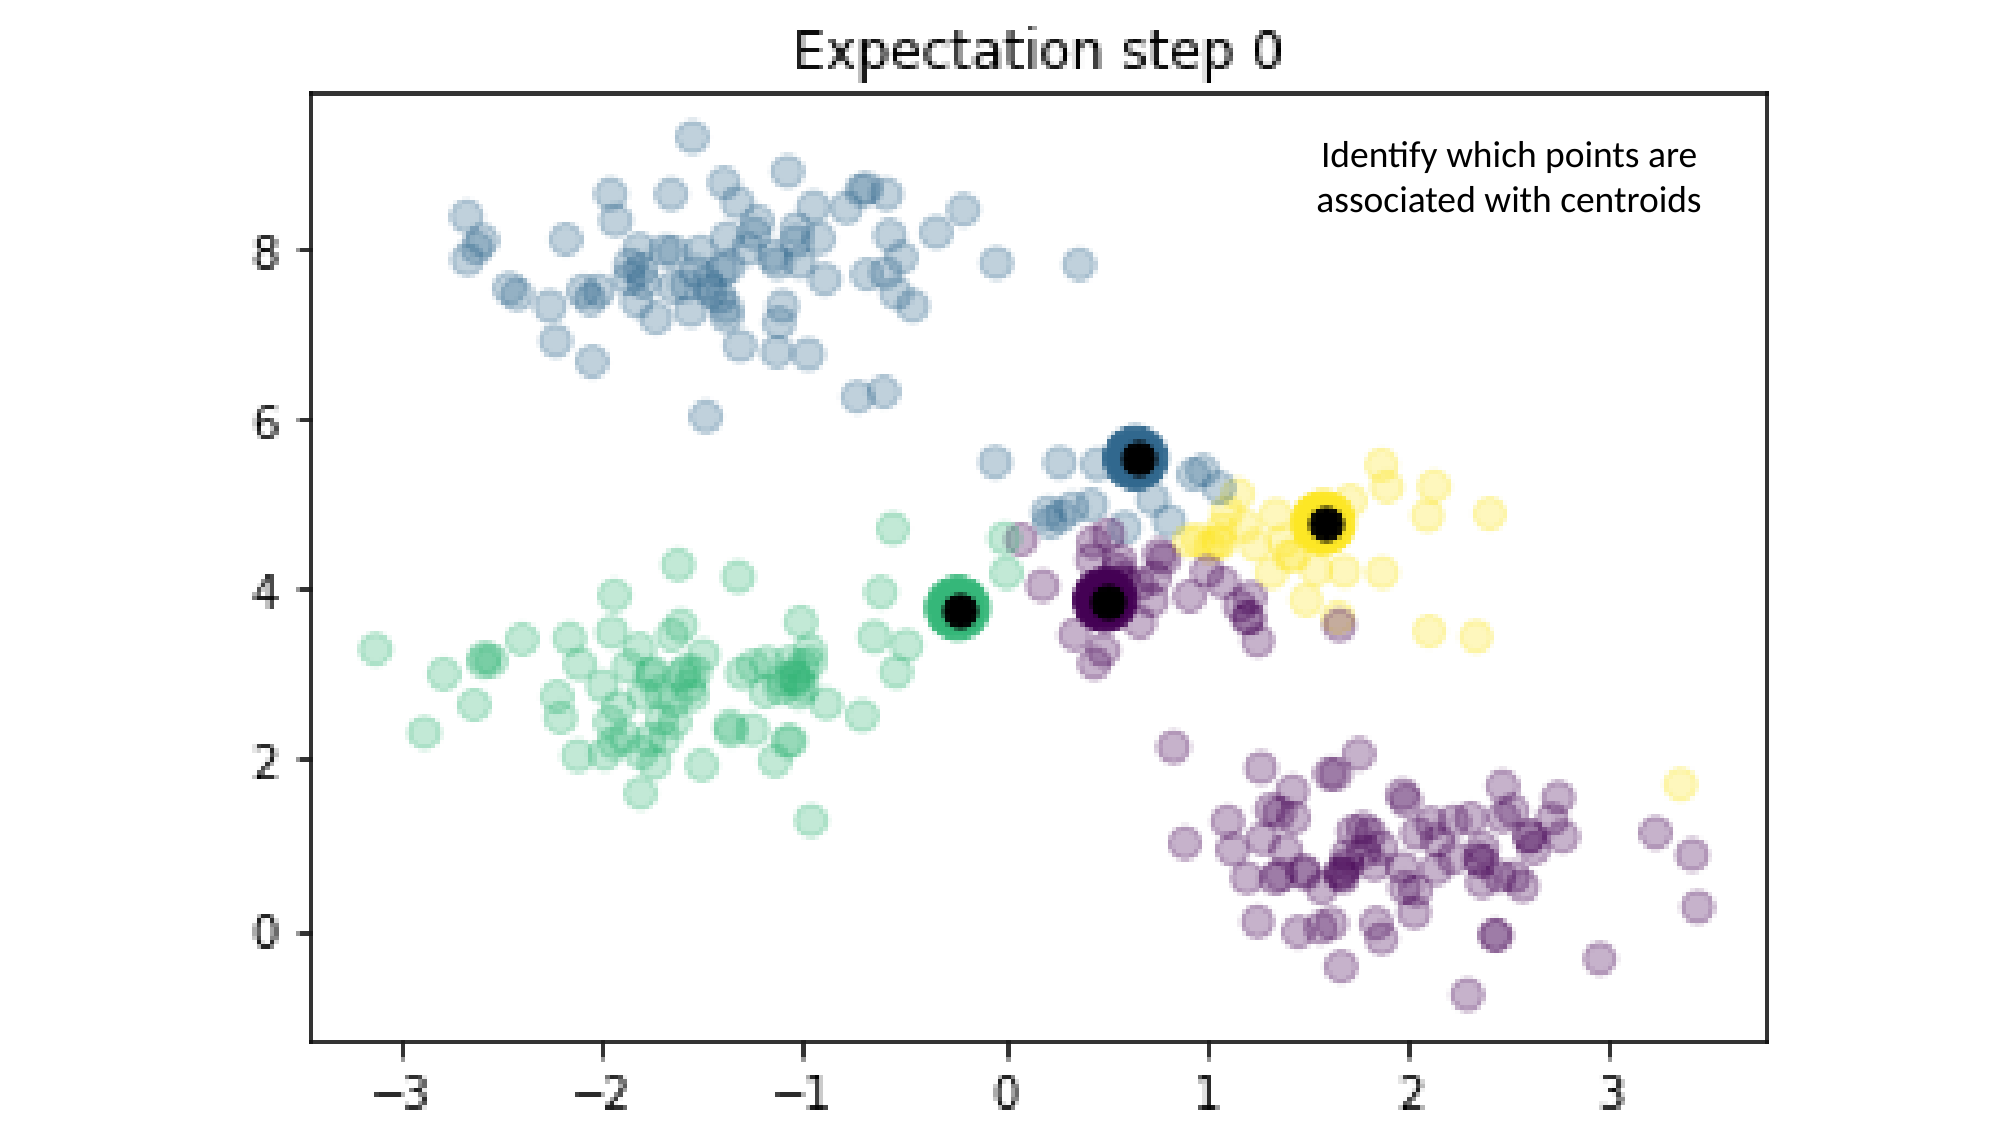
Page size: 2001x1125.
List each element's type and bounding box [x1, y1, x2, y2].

picture [218, 0, 1813, 1125]
